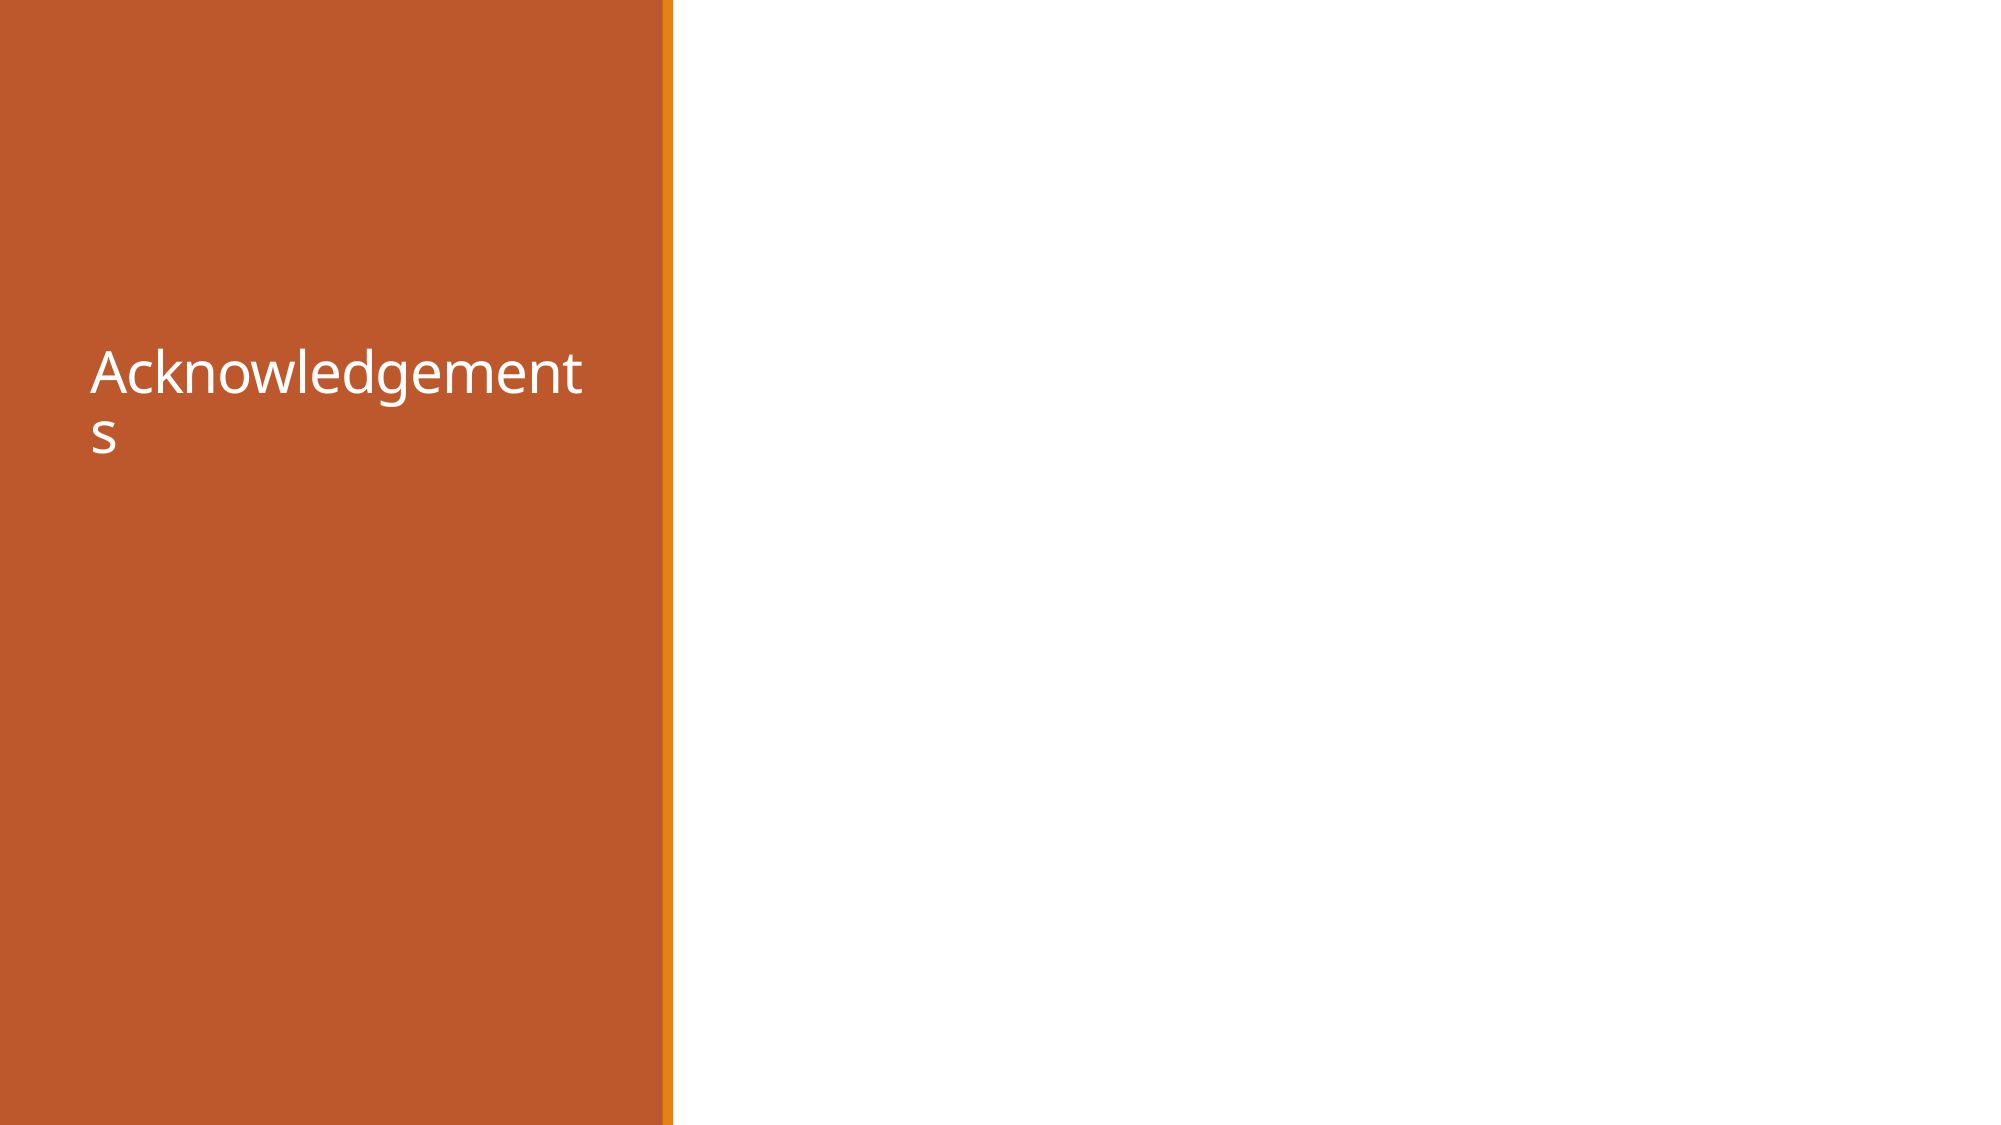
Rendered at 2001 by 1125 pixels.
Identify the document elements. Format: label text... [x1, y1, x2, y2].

title Acknowledgements [75, 97, 600, 473]
